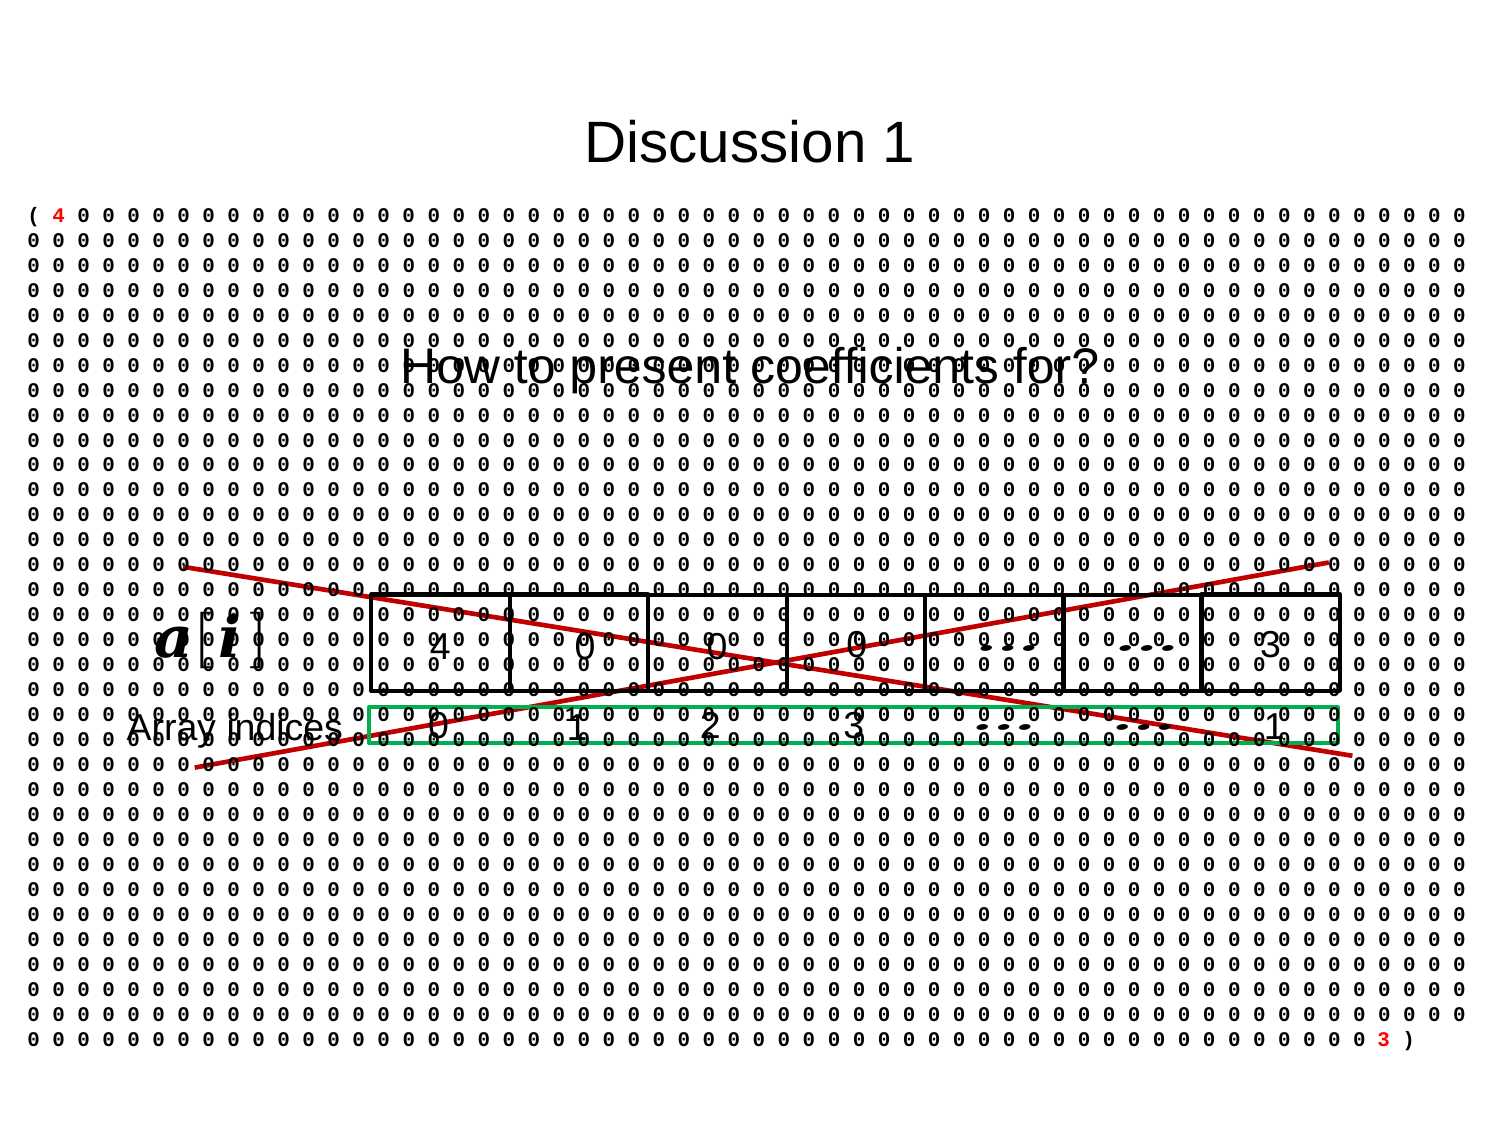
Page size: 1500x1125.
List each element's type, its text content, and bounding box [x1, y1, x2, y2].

text_box ( 4 0 0 0 0 0 0 0 0 0 0 0 0 0 0 0 0 0 0 0 0 0 0 0 0 0 0 0 0 0 0 0 0 0 0 0 0 0 0 0 0 0 0 0 0 0 0 0 0 0 0 0 0 0 0 0 0 0 0 0 0 0 0 0 0 0 0 0 0 0 0 0 0 0 0 0 0 0 0 0 0 0 0 0 0 0 0 0 0 0 0 0 0 0 0 0 0 0 0 0 0 0 0 0 0 0 0 0 0 0 0 0 0 0 0 0 0 0 0 0 0 0 0 0 0 0 0 0 0 0 0 0 0 0 0 0 0 0 0 0 0 0 0 0 0 0 0 0 0 0 0 0 0 0 0 0 0 0 0 0 0 0 0 0 0 0 0 0 0 0 0 0 0 0 0 0 0 0 0 0 0 0 0 0 0 0 0 0 0 0 0 0 0 0 0 0 0 0 0 0 0 0 0 0 0 0 0 0 0 0 0 0 0 0 0 0 0 0 0 0 0 0 0 0 0 0 0 0 0 0 0 0 0 0 0 0 0 0 0 0 0 0 0 0 0 0 0 0 0 0 0 0 0 0 0 0 0 0 0 0 0 0 0 0 0 0 0 0 0 0 0 0 0 0 0 0 0 0 0 0 0 0 0 0 0 0 0 0 0 0 0 0 0 0 0 0 0 0 0 0 0 0 0 0 0 0 0 0 0 0 0 0 0 0 0 0 0 0 0 0 0 0 0 0 0 0 0 0 0 0 0 0 0 0 0 0 0 0 0 0 0 0 0 0 0 0 0 0 0 0 0 0 0 0 0 0 0 0 0 0 0 0 0 0 0 0 0 0 0 0 0 0 0 0 0 0 0 0 0 0 0 0 0 0 0 0 0 0 0 0 0 0 0 0 0 0 0 0 0 0 0 0 0 0 0 0 0 0 0 0 0 0 0 0 0 0 0 0 0 0 0 0 0 0 0 0 0 0 0 0 0 0 0 0 0 0 0 0 0 0 0 0 0 0 0 0 0 0 0 0 0 0 0 0 0 0 0 0 0 0 0 0 0 0 0 0 0 0 0 0 0 0 0 0 0 0 0 0 0 0 0 0 0 0 0 0 0 0 0 0 0 0 0 0 0 0 0 0 0 0 0 0 0 0 0 0 0 0 0 0 0 0 0 0 0 0 0 0 0 0 0 0 0 0 0 0 0 0 0 0 0 0 0 0 0 0 0 0 0 0 0 0 0 0 0 0 0 0 0 0 0 0 0 0 0 0 0 0 0 0 0 0 0 0 0 0 0 0 0 0 0 0 0 0 0 0 0 0 0 0 0 0 0 0 0 0 0 0 0 0 0 0 0 0 0 0 0 0 0 0 0 0 0 0 0 0 0 0 0 0 0 0 0 0 0 0 0 0 0 0 0 0 0 0 0 0 0 0 0 0 0 0 0 0 0 0 0 0 0 0 0 0 0 0 0 0 0 0 0 0 0 0 0 0 0 0 0 0 0 0 0 0 0 0 0 0 0 0 0 0 0 0 0 0 0 0 0 0 0 0 0 0 0 0 0 0 0 0 0 0 0 0 0 0 0 0 0 0 0 0 0 0 0 0 0 0 0 0 0 0 0 0 0 0 0 0 0 0 0 0 0 0 0 0 0 0 0 0 0 0 0 0 0 0 0 0 0 0 0 0 0 0 0 0 0 0 0 0 0 0 0 0 0 0 0 0 0 0 0 0 0 0 0 0 0 0 0 0 0 0 0 0 0 0 0 0 0 0 0 0 0 0 0 0 0 0 0 0 0 0 0 0 0 0 0 0 0 0 0 0 0 0 0 0 0 0 0 0 0 0 0 0 0 0 0 0 0 0 0 0 0 0 0 0 0 0 0 0 0 0 0 0 0 0 0 0 0 0 0 0 0 0 0 0 0 0 0 0 0 0 0 0 0 0 0 0 0 0 0 0 0 0 0 0 0 0 0 0 0 0 0 0 0 0 0 0 0 0 0 0 0 0 0 0 0 0 0 0 0 0 0 0 0 0 0 0 0 0 0 0 0 0 0 0 0 0 0 0 0 0 0 0 0 0 0 0 0 0 0 0 0 0 0 0 0 0 0 0 0 0 0 0 0 0 0 0 0 0 0 0 0 0 0 0 0 0 0 0 0 0 0 0 0 0 0 0 0 0 0 0 0 0 0 0 0 0 0 0 0 0 0 0 0 0 0 0 0 0 0 0 0 0 0 0 0 0 0 0 0 0 0 0 0 0 0 0 0 0 0 0 0 0 0 0 0 0 0 0 0 0 0 0 0 0 0 0 0 0 0 0 0 0 0 0 0 0 0 0 0 0 0 0 0 0 0 0 0 0 0 0 0 0 0 0 0 0 0 0 0 0 0 0 0 0 0 0 0 0 0 0 0 0 0 0 0 0 0 0 0 0 0 0 0 0 0 0 0 0 0 0 0 0 0 0 0 0 0 0 0 0 0 0 0 0 0 0 0 0 0 0 0 0 0 0 0 0 0 0 0 0 0 0 0 0 0 0 0 0 0 0 0 0 0 0 0 0 0 0 0 0 0 0 0 0 0 0 0 0 0 0 0 0 0 0 0 0 0 0 0 0 0 0 0 0 0 0 0 0 0 0 0 0 0 0 0 0 0 0 0 0 0 0 0 0 0 0 0 0 0 0 010 0 0 0 0 0 0 0 0 0 0 0 0 0 0 0 0 0 0 0 0 0 0 0 0 0 0 0 0 0 0 0 0 0 0 0 0 0 0 0 0 0 0 0 0 0 0 0 0 0 0 0 0 0 0 0 0 0 0 0 0 0 0 0 0 0 0 0 0 0 0 0 0 0 0 0 0 0 0 0 0 0 0 0 0 0 0 0 0 0 0 0 0 0 0 0 0 0 0 0 0 0 0 0 0 0 0 0 0 0 0 0 0 0 0 0 0 0 0 0 0 0 0 0 0 0 0 0 0 0 0 0 0 0 0 0 0 0 0 0 0 0 0 0 0 0 0 0 0 0 0 0 0 0 0 0 0 0 0 0 0 0 0 0 0 0 0 0 0 0 0 0 0 0 0 0 0 0 0 0 0 0 0 0 0 0 0 0 0 0 0 0 0 0 0 0 0 0 0 0 0 0 0 0 0 0 0 0 0 0 0 0 0 0 0 0 0 0 0 0 0 0 0 0 0 0 0 0 0 0 0 0 0 0 0 0 0 0 0 0 0 0 0 0 0 0 0 0 0 0 0 0 0 0 0 0 0 0 0 0 0 0 0 0 0 0 0 0 0 0 0 0 0 0 0 0 0 0 0 0 0 0 0 0 0 0 0 0 0 0 0 0 0 0 0 0 0 0 0 0 0 0 0 0 0 0 0 0 0 0 0 0 0 0 0 0 0 0 0 0 0 0 0 0 0 0 0 0 0 0 0 0 0 0 0 0 0 0 0 0 0 0 0 0 0 0 0 0 0 0 0 0 0 0 0 0 0 0 0 0 0 0 0 0 0 0 0 0 0 0 0 0 0 0 0 0 0 0 0 0 0 0 0 0 0 0 0 0 0 0 0 0 0 0 0 0 0 0 0 0 0 0 0 0 0 0 0 0 0 0 0 0 0 0 0 0 0 0 0 0 0 0 0 0 0 0 0 0 0 0 0 0 0 0 0 0 0 0 0 0 0 0 0 0 0 0 0 0 0 0 0 0 0 0 0 0 0 0 0 0 0 0 0 0 0 0 0 0 0 0 0 0 0 0 0 0 0 0 0 0 0 0 0 0 0 0 0 0 0 0 0 0 0 0 0 0 0 0 0 0 0 0 0 0 0 0 0 0 0 0 0 0 0 0 0 0 0 0 0 0 0 0 0 0 0 0 0 0 0 0 0 0 0 0 0 0 0 0 0 0 0 0 0 0 0 0 0 0 0 0 0 0 0 0 0 0 0 0 0 0 0 0 0 0 0 0 0 0 0 0 0 0 0 0 0 0 0 0 0 0 0 0 0 0 0 0 0 0 0 0 0 0 0 0 0 0 0 0 0 0 0 0 0 0 0 0 0 0 0 0 0 0 0 0 0 0 0 0 0 0 0 0 0 0 0 0 0 0 0 0 0 0 0 0 0 0 0 0 0 0 0 0 0 0 0 0 0 0 0 0 0 0 0 0 0 0 0 0 0 0 0 0 0 0 0 0 0 0 0 0 0 0 0 0 0 0 0 0 0 0 0 0 0 0 0 0 0 0 0 0 0 0 0 0 0 0 0 0 0 0 0 0 0 0 0 0 0 0 0 0 0 0 0 0 0 0 0 0 0 0 0 0 0 0 0 0 0 0 0 0 0 0 0 0 0 0 0 0 0 0 0 0 0 0 0 0 0 0 0 0 0 0 0 0 0 0 0 0 0 0 0 0 0 0 0 0 0 0 0 0 0 0 0 0 0 0 0 0 0 0 0 0 0 0 0 0 3 ) [12, 193, 1488, 289]
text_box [182, 562, 1353, 768]
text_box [110, 594, 1341, 756]
title Discussion 1 [74, 44, 1426, 193]
